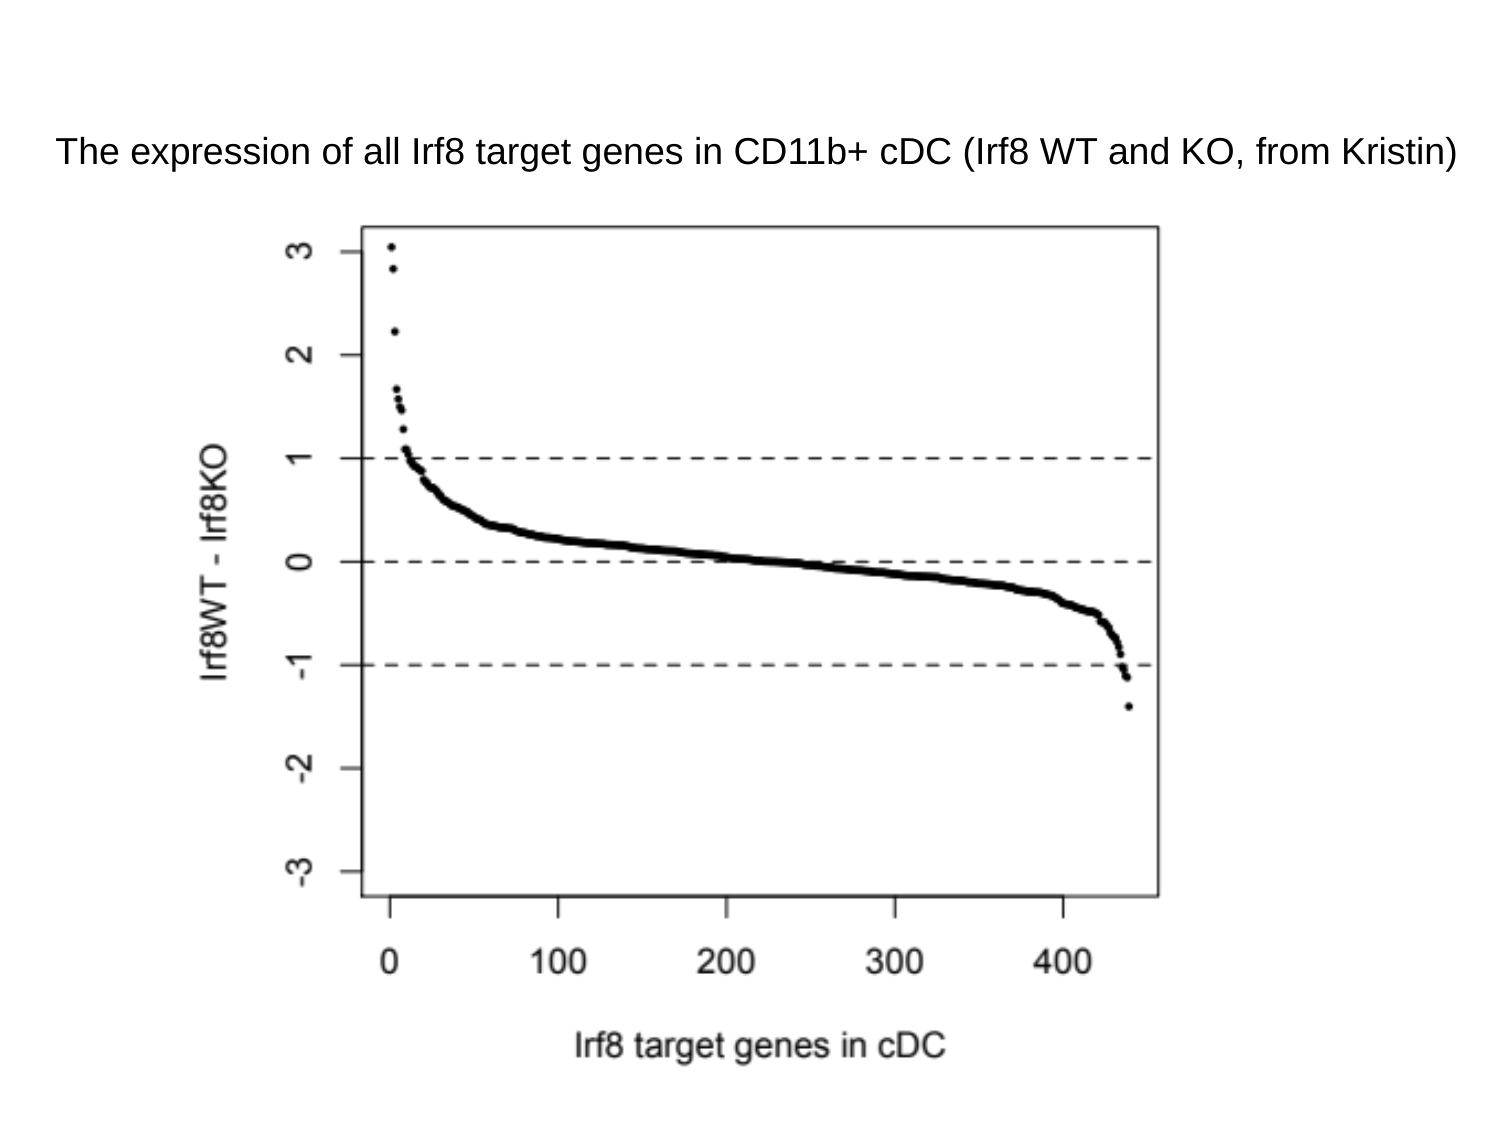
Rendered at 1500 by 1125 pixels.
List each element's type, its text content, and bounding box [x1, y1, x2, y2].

picture [188, 54, 1244, 1109]
text_box The expression of all Irf8 target genes in CD11b+ cDC (Irf8 WT and KO, from Kristin) [1248, 119, 1474, 180]
text_box The expression of all Irf8 target genes in CD11b+ cDC (Irf8 WT and KO, from Kristin) [40, 119, 183, 180]
